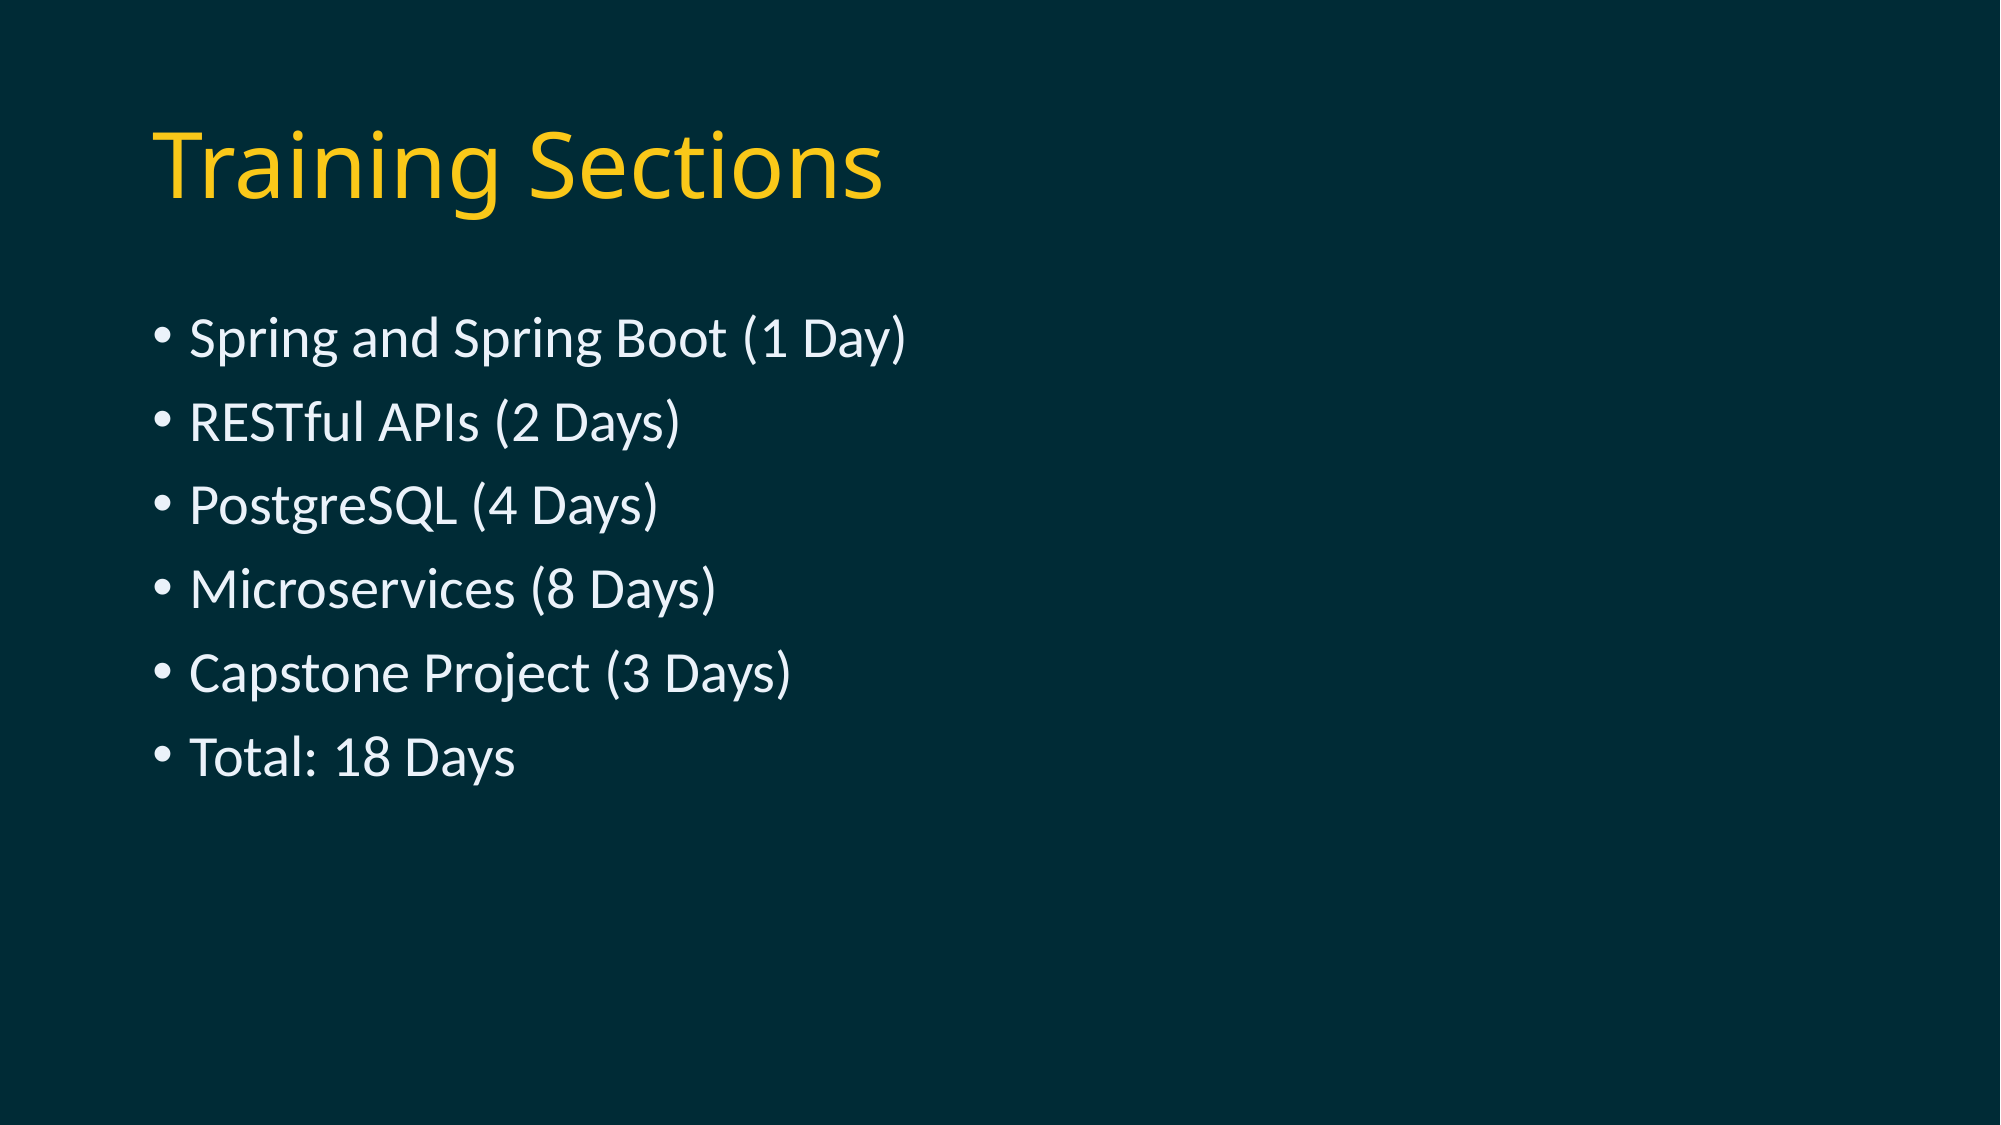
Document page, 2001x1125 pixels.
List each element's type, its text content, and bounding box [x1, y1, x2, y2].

list Spring and Spring Boot (1 Day) RESTful APIs (2 Days) PostgreSQL (4 Days) Microservices (8 Days) Capstone Project (3 Days) Total: 18 Days [137, 299, 1863, 1014]
title Training Sections [137, 59, 1863, 278]
